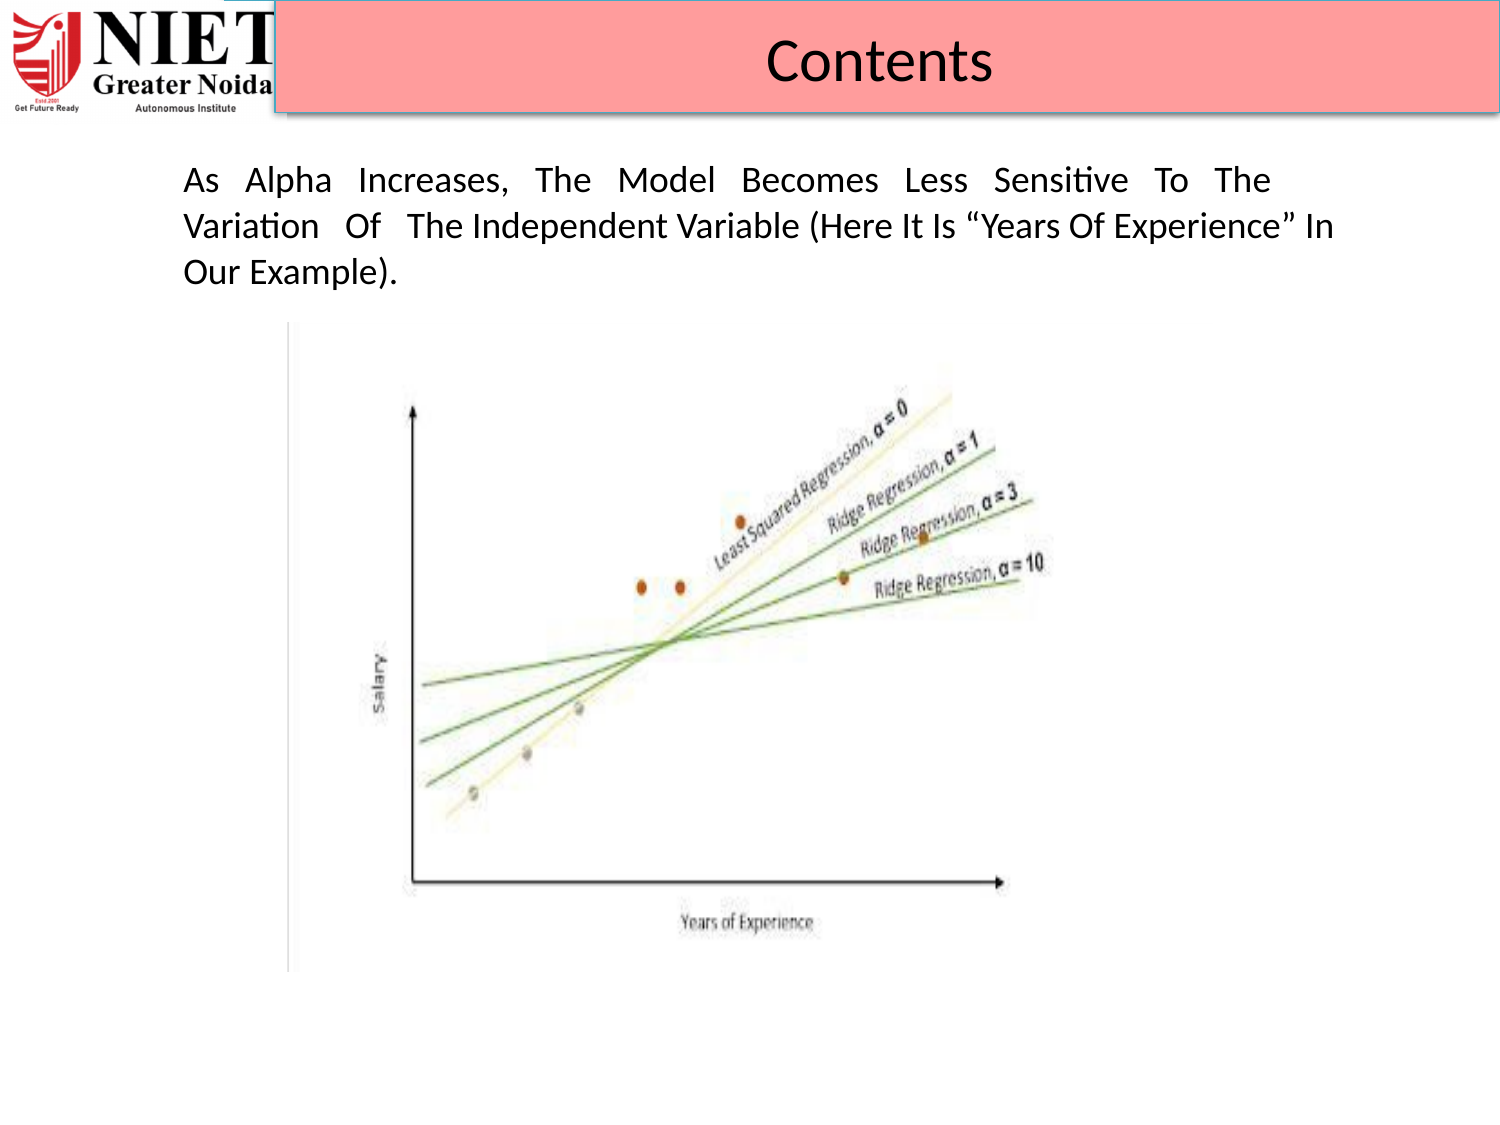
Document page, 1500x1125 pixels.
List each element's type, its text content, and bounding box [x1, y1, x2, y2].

text_box [287, 322, 1213, 972]
text_box Contents [288, 0, 1500, 113]
picture [0, 0, 288, 134]
text_box As Alpha Increases, The Model Becomes Less Sensitive To The Variation Of The Independent Variable (Here It Is “Years Of Experience” In Our Example). [181, 153, 1361, 293]
